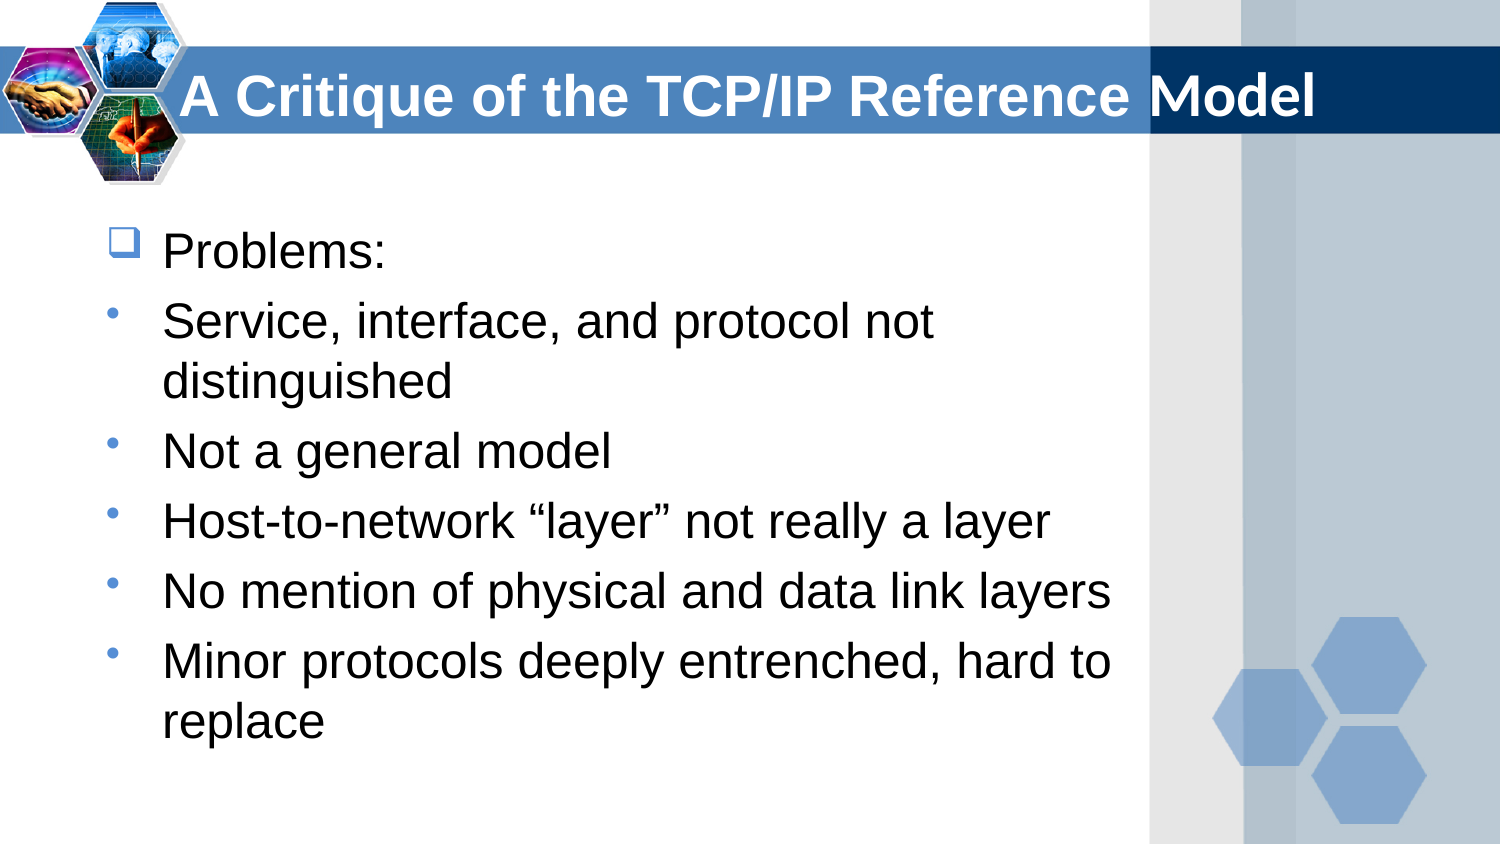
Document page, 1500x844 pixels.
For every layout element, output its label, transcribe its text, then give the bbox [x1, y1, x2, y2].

picture [0, 0, 1500, 844]
list A Critique of the TCP/IP Reference Model [164, 46, 1352, 118]
text_box Problems: Service, interface, and protocol not distinguished Not a general model Host-to-network “layer” not really a layer No mention of physical and data link layers Minor protocols deeply entrenched, hard to replace [90, 210, 1137, 817]
